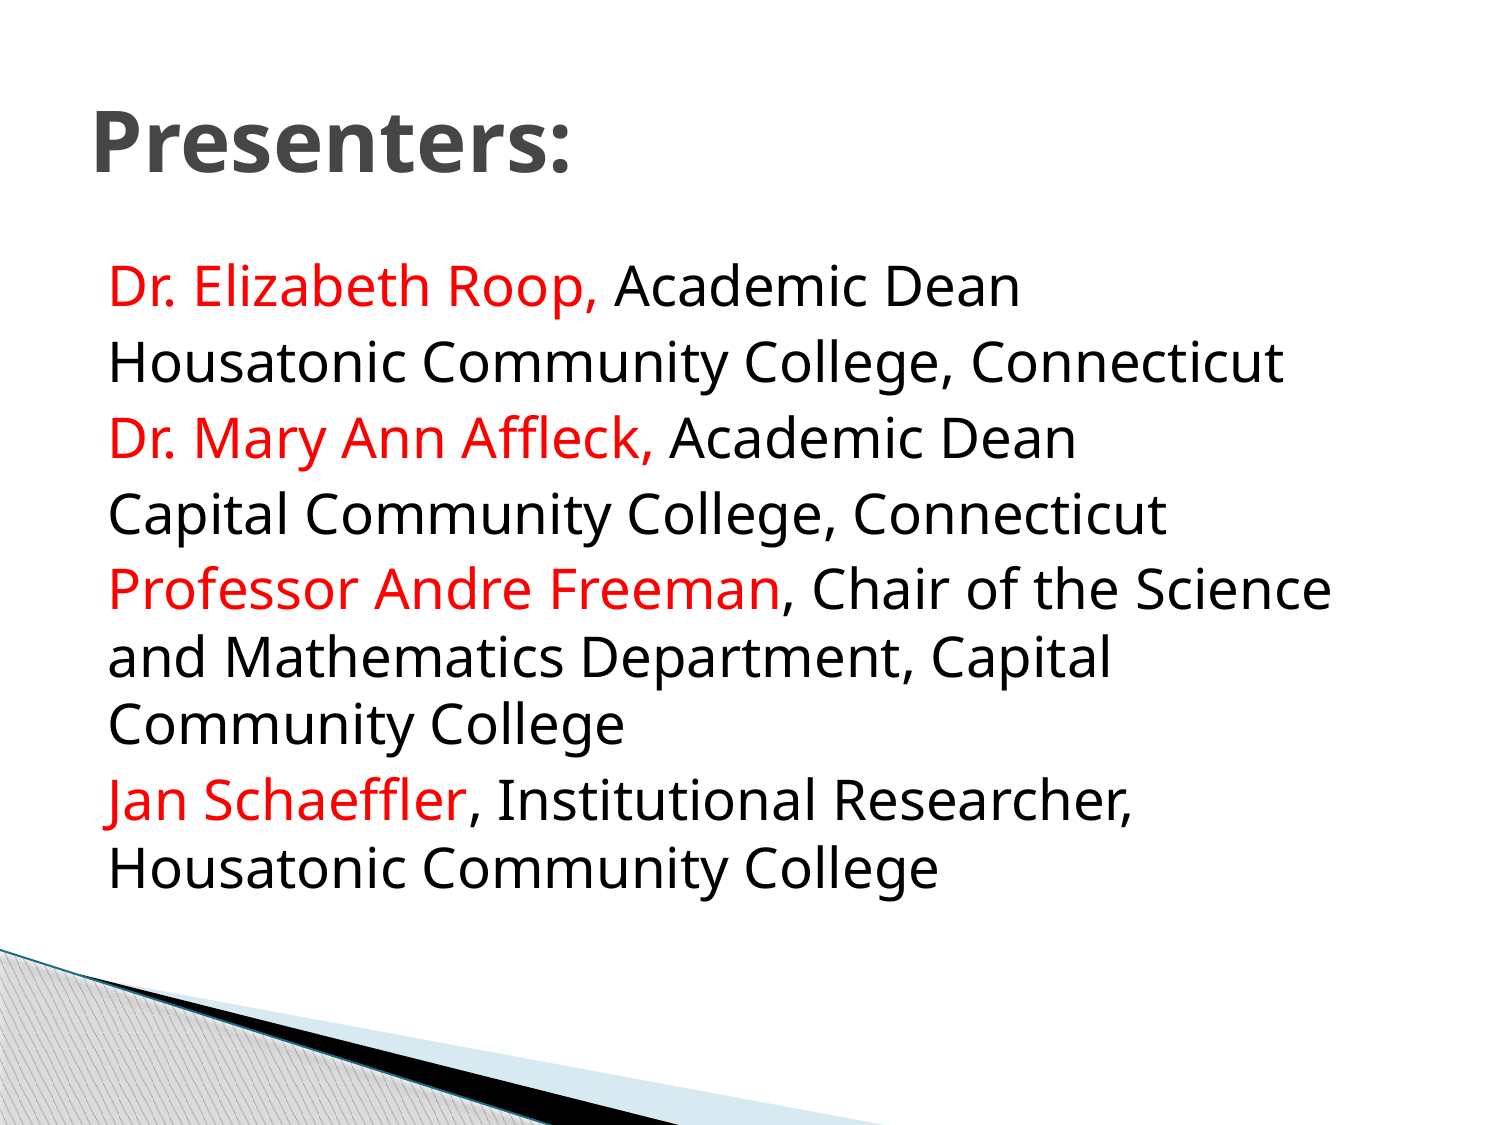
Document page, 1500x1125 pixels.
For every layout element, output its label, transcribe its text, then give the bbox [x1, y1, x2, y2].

list Dr. Elizabeth Roop, Academic Dean Housatonic Community College, Connecticut Dr. Mary Ann Affleck, Academic Dean Capital Community College, Connecticut Professor Andre Freeman, Chair of the Science and Mathematics Department, Capital Community College Jan Schaeffler, Institutional Researcher, Housatonic Community College [75, 243, 1425, 986]
title Presenters: [75, 45, 1425, 233]
